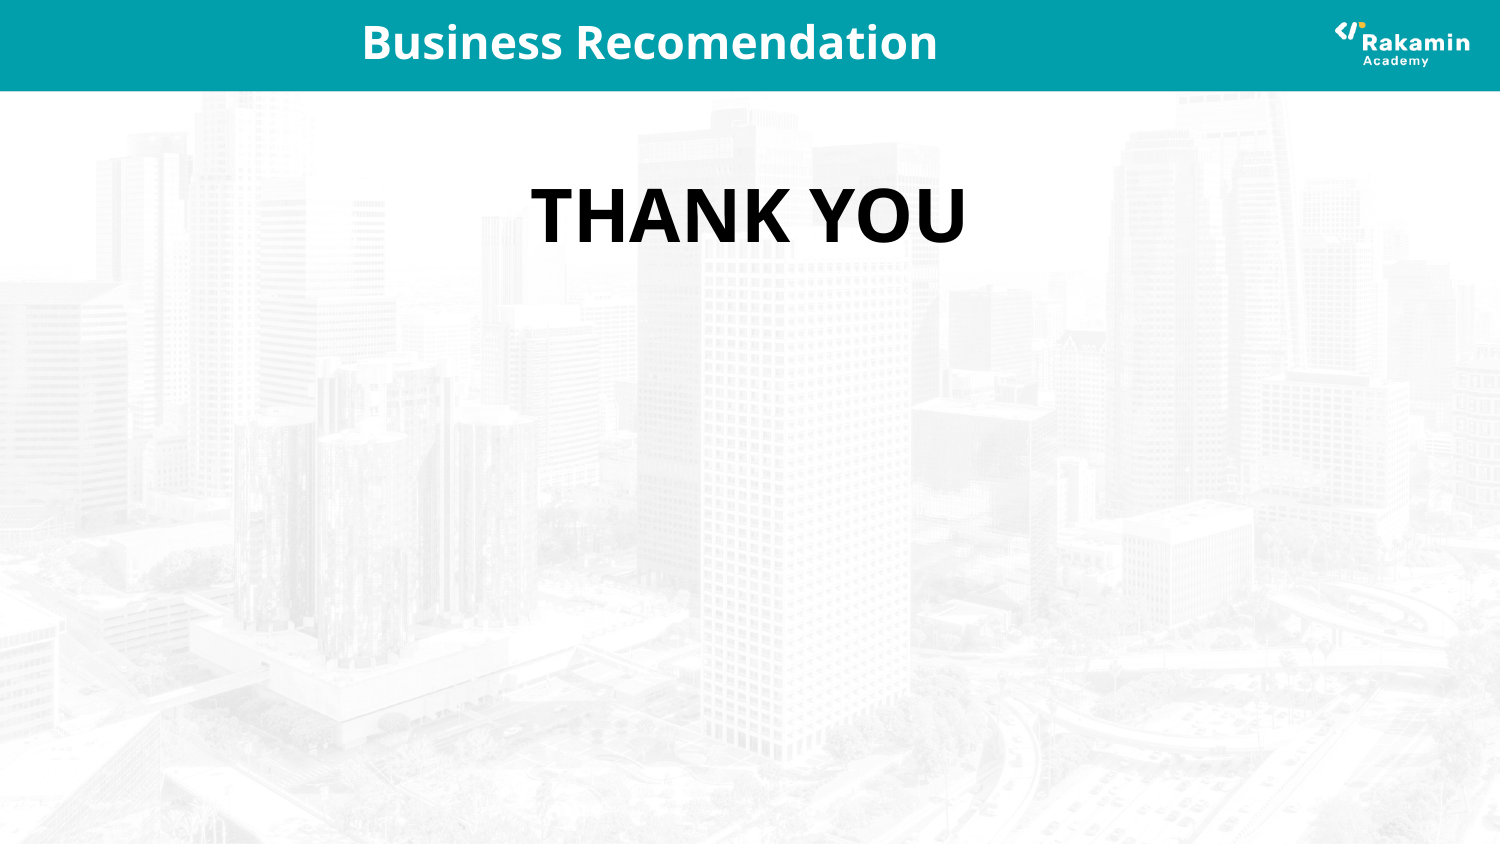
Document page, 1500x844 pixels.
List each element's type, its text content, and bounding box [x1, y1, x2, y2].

picture [0, 0, 1500, 844]
title Business Recomendation [0, 0, 1301, 92]
list THANK YOU [51, 139, 1449, 273]
